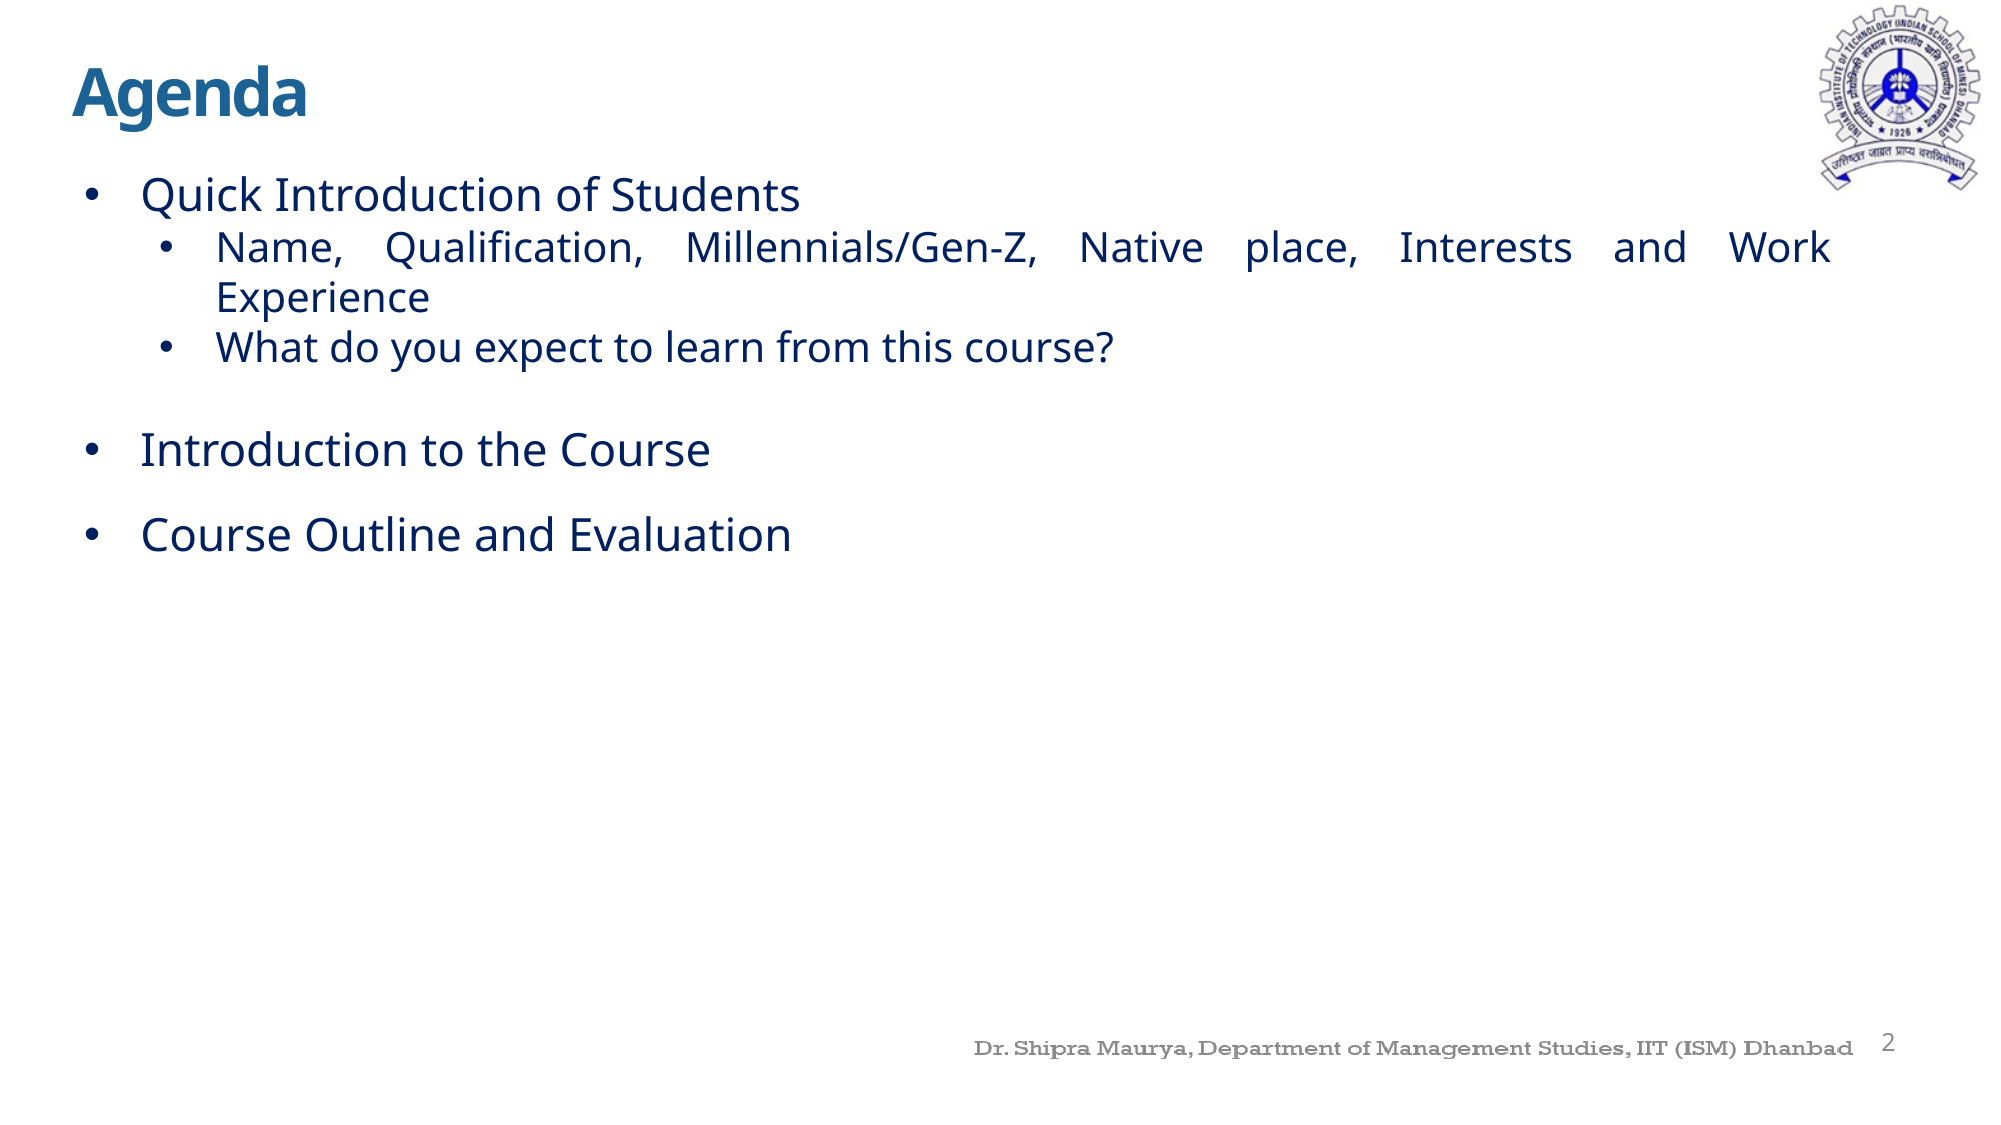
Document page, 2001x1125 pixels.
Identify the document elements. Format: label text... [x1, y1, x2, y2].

picture [934, 1021, 1869, 1074]
text_box Quick Introduction of Students Name, Qualification, Millennials/Gen-Z, Native place, Interests and Work Experience What do you expect to learn from this course? Introduction to the Course Course Outline and Evaluation [69, 158, 1847, 599]
text_box Agenda [57, 54, 1836, 138]
slide_number 2 [1760, 1017, 1911, 1070]
picture [1804, 0, 2000, 196]
